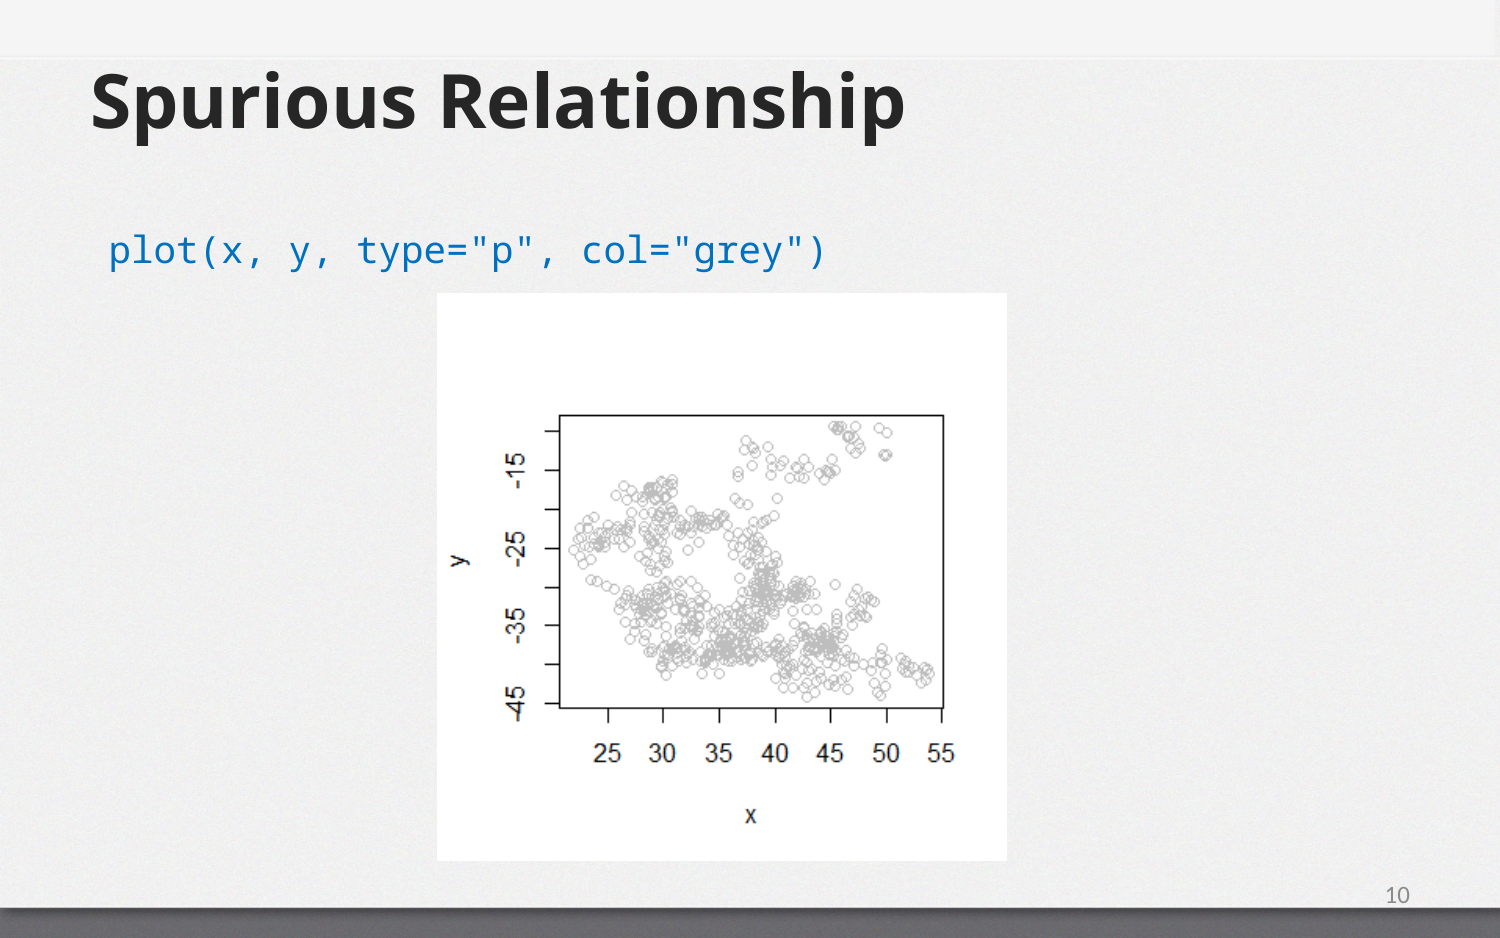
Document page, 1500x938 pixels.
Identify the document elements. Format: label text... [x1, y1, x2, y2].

text_box plot(x, y, type="p", col="grey") [93, 218, 844, 279]
picture [0, 0, 1500, 938]
title Spurious Relationship [75, 20, 1425, 177]
slide_number 10 [1074, 868, 1425, 919]
